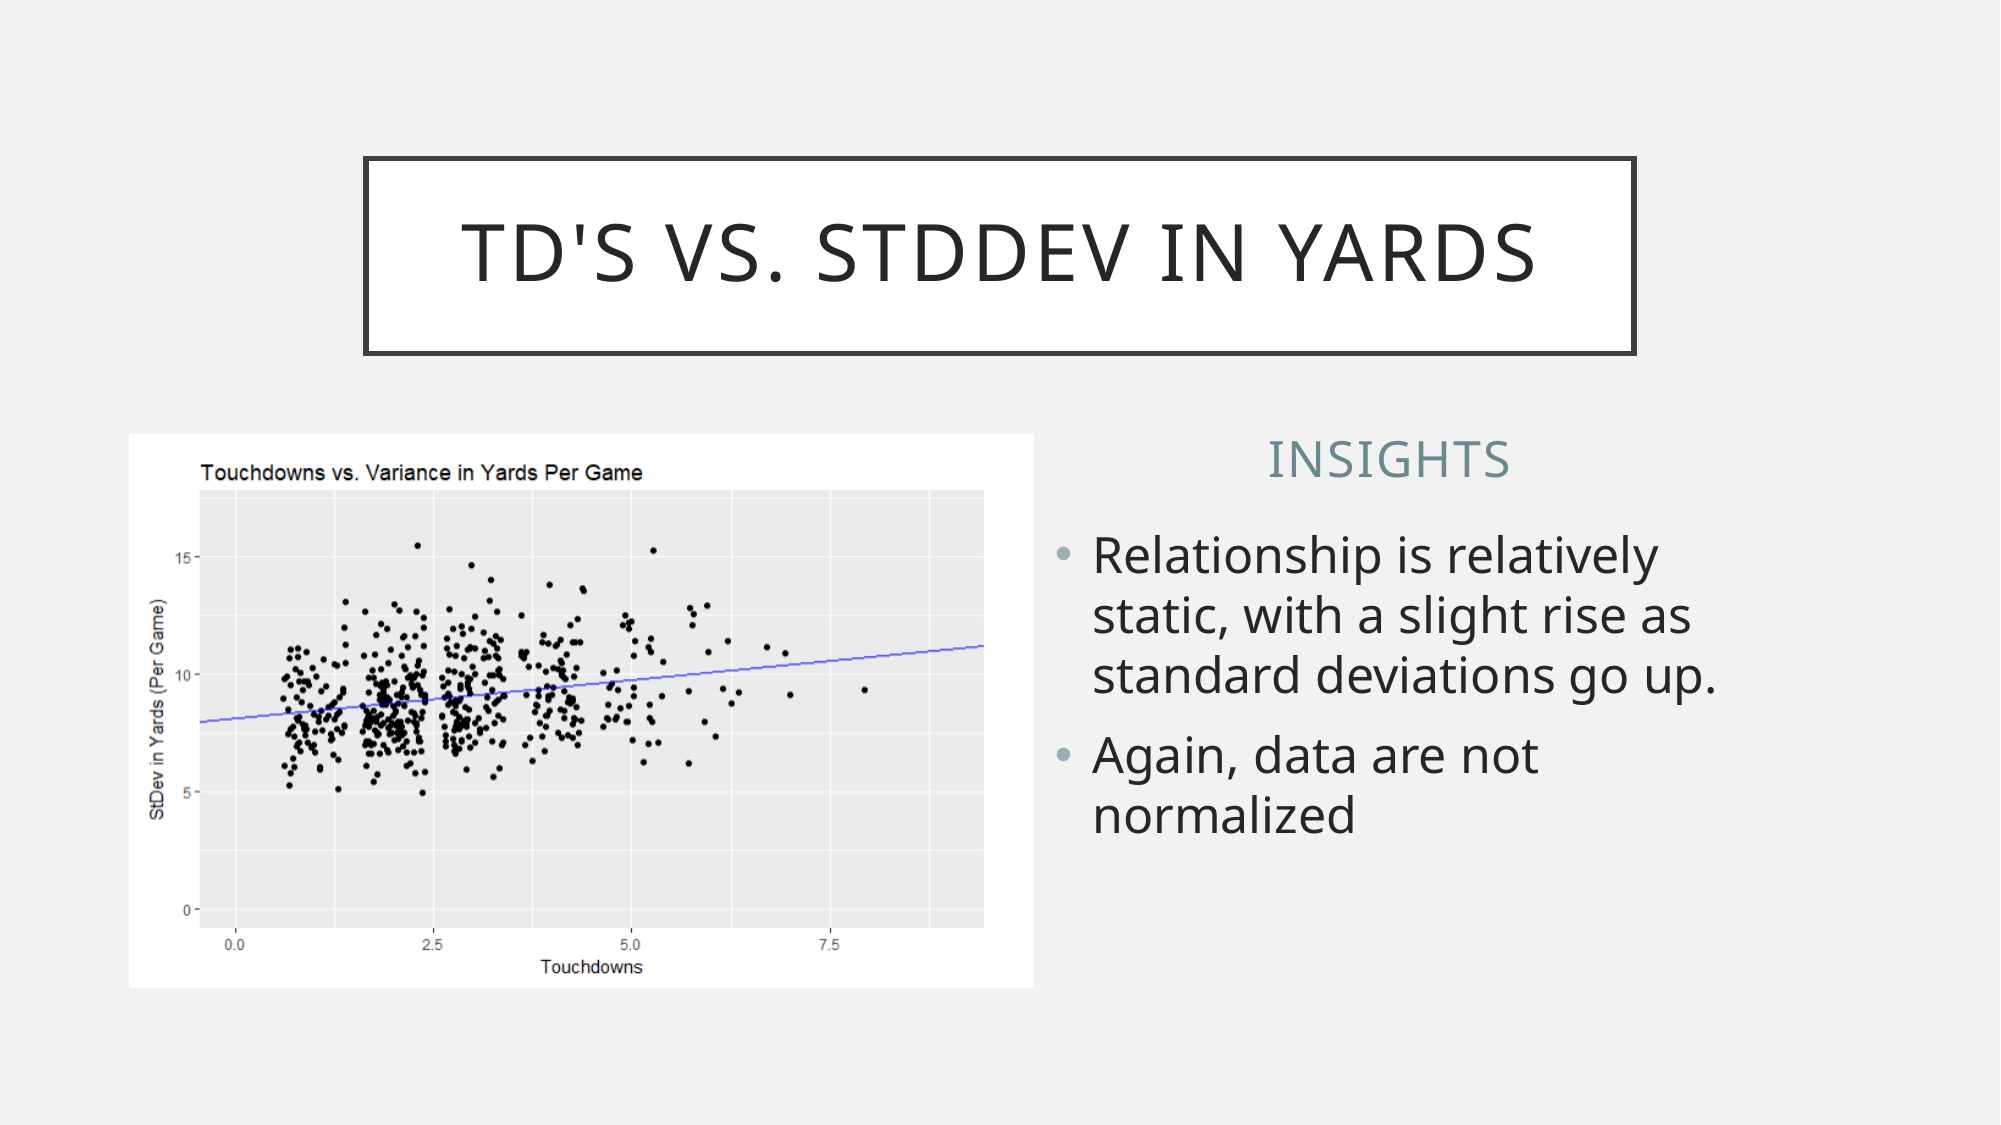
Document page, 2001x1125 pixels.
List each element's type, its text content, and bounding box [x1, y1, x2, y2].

title TD's vs. Stddev in Yards [363, 156, 1637, 356]
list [129, 434, 1034, 989]
list Insights [1039, 379, 1741, 495]
list Relationship is relatively static, with a slight rise as standard deviations go up. Again, data are not normalized [1039, 515, 1738, 942]
